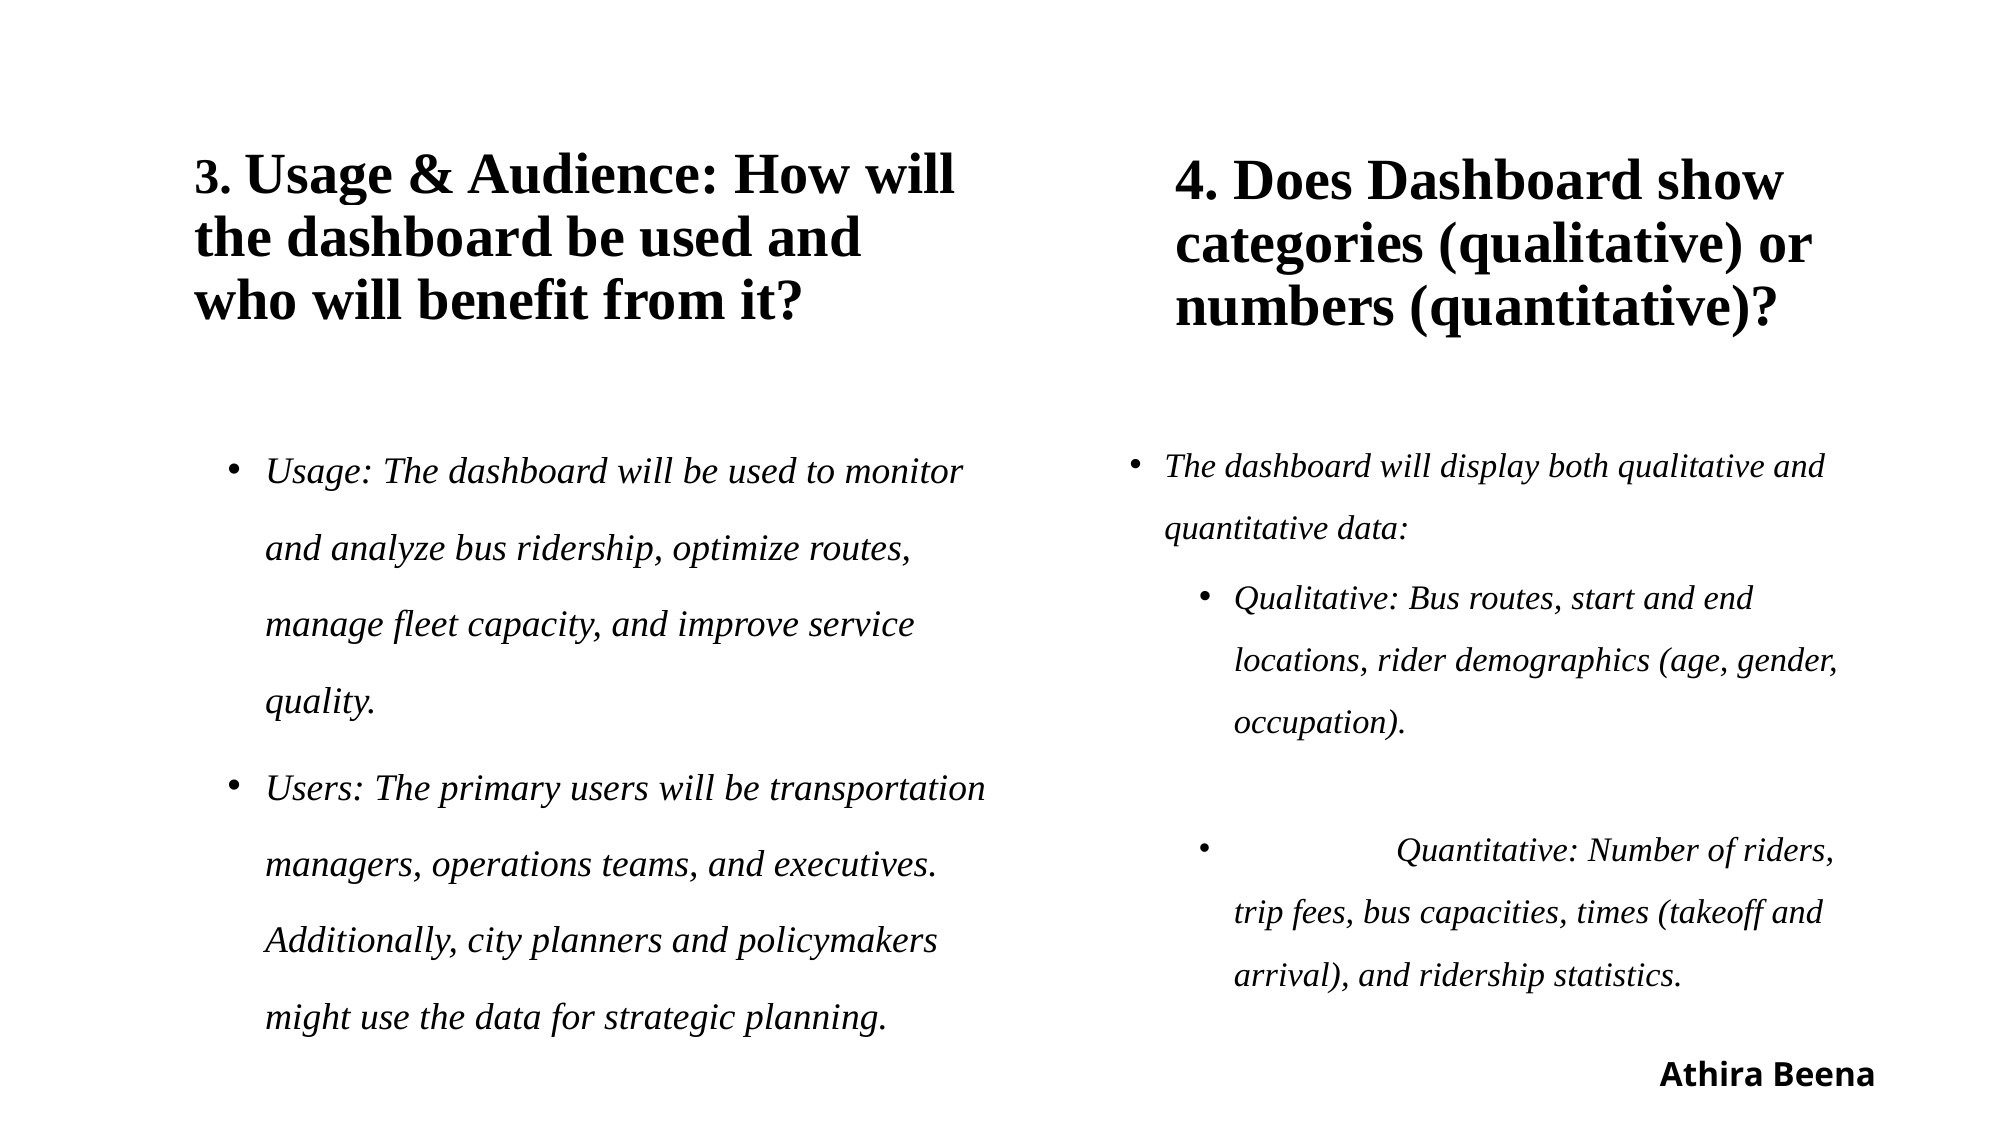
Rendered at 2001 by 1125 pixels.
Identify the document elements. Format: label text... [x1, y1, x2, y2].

list The dashboard will display both qualitative and quantitative data: Qualitative: Bus routes, start and end locations, rider demographics (age, gender, occupation). Quantitative: Number of riders, trip fees, bus capacities, times (takeoff and arrival), and ridership statistics. [1044, 356, 1863, 1016]
list 3. Usage & Audience: How will the dashboard be used and who will benefit from it? [179, 109, 984, 340]
list 4. Does Dashboard show categories (qualitative) or numbers (quantitative)? [1160, 141, 1863, 356]
list Usage: The dashboard will be used to monitor and analyze bus ridership, optimize routes, manage fleet capacity, and improve service quality. Users: The primary users will be transportation managers, operations teams, and executives. Additionally, city planners and policymakers might use the data for strategic planning. [137, 356, 1022, 1016]
footer Athira Beena [1570, 1042, 1966, 1103]
